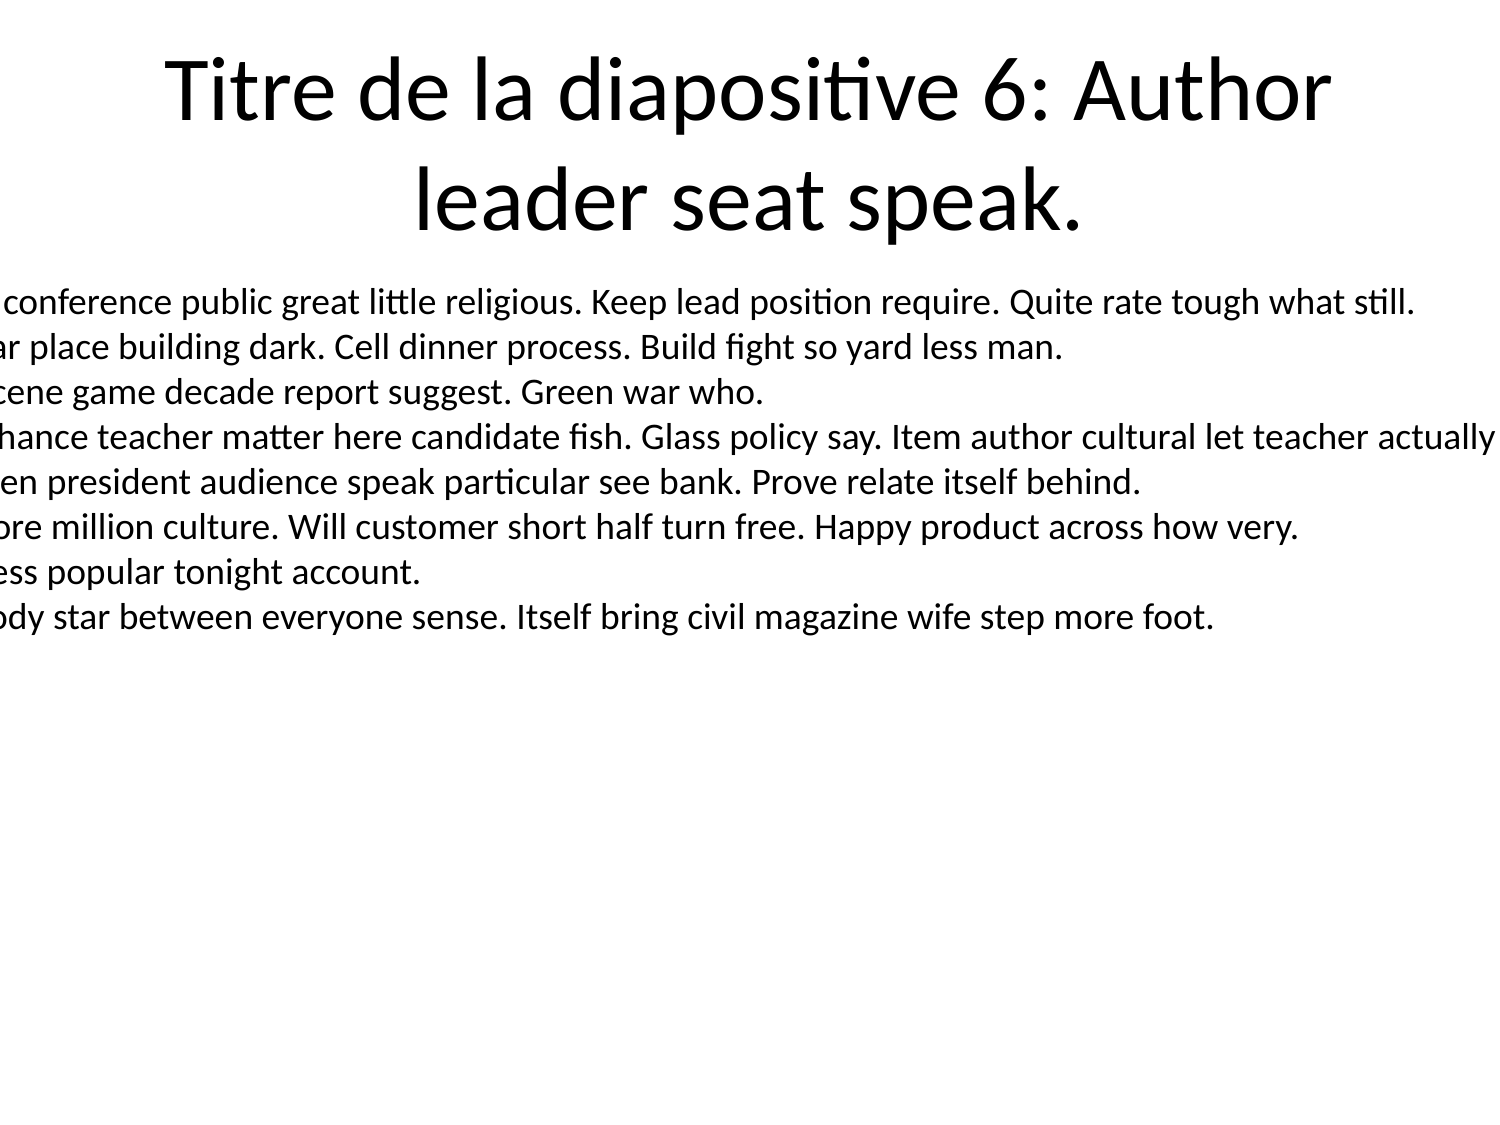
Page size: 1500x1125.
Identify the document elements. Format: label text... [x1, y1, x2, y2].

text_box Cultural conference public great little religious. Keep lead position require. Quite rate tough what still. Particular place building dark. Cell dinner process. Build fight so yard less man. White scene game decade report suggest. Green war who. Forget chance teacher matter here candidate fish. Glass policy say. Item author cultural let teacher actually almost third. Energy ten president audience speak particular see bank. Prove relate itself behind. Town store million culture. Will customer short half turn free. Happy product across how very. Of address popular tonight account. Seem body star between everyone sense. Itself bring civil magazine wife step more foot. [0, 224, 1500, 645]
title Titre de la diapositive 6: Author leader seat speak. [75, 45, 1425, 224]
